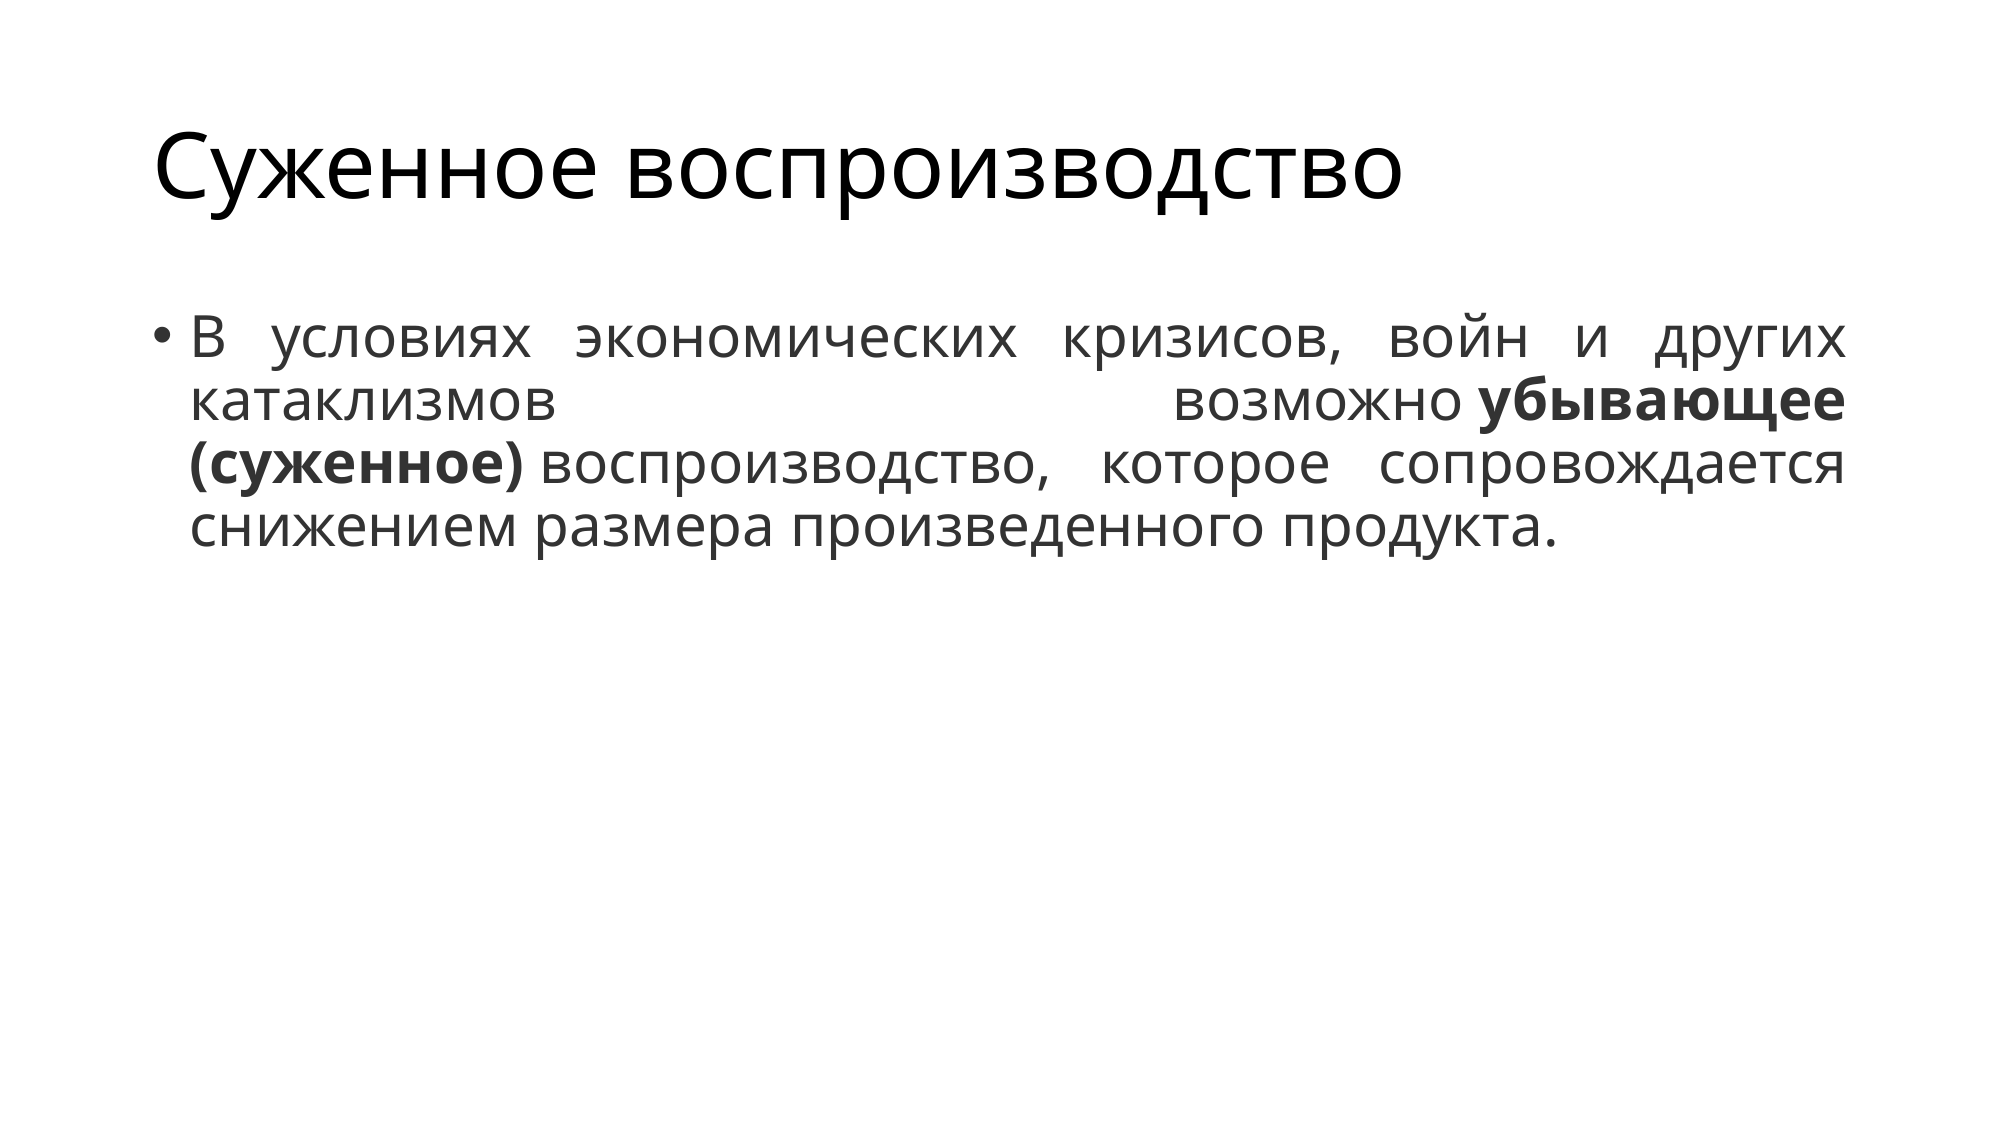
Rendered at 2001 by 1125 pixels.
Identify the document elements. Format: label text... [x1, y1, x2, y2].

title Суженное воспроизводство [137, 59, 1863, 278]
list В условиях экономических кризисов, войн и других катаклизмов возможно убывающее (суженное) воспроизводство, которое сопровождается снижением размера произведенного продукта. [137, 299, 1863, 1014]
